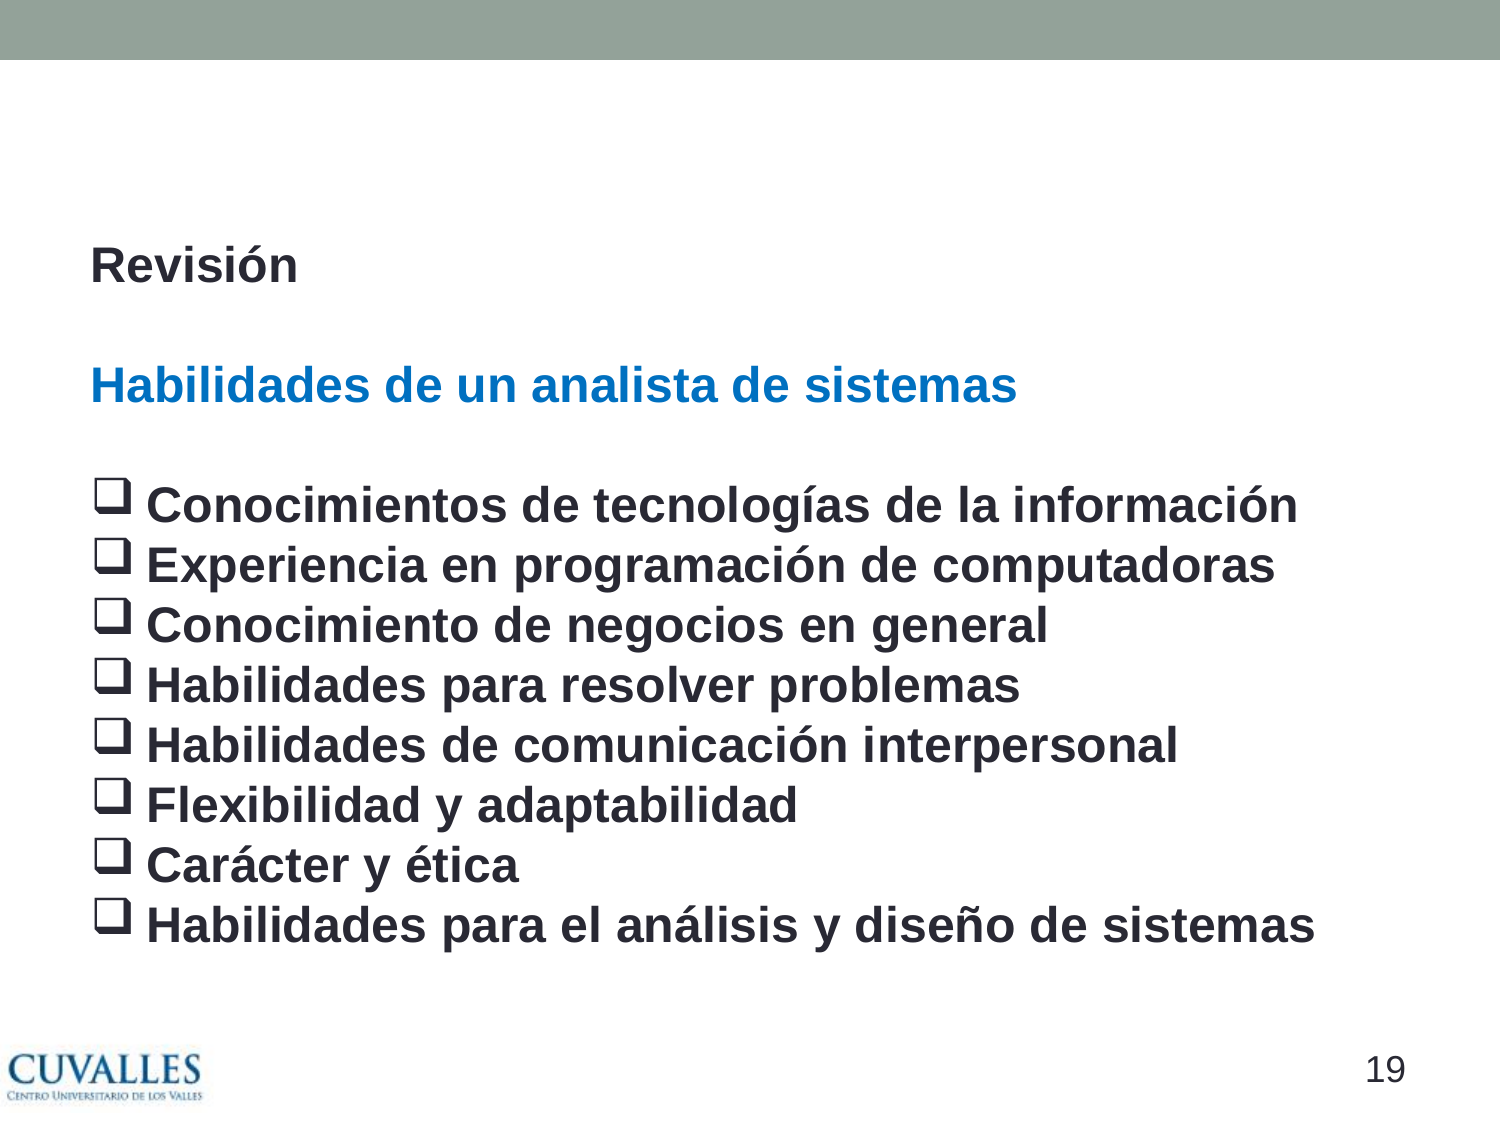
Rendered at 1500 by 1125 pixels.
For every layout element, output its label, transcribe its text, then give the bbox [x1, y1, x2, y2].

picture [0, 1037, 215, 1113]
slide_number 18 [1350, 1037, 1500, 1092]
text_box Revisión Habilidades de un analista de sistemas Conocimientos de tecnologías de la información Experiencia en programación de computadoras Conocimiento de negocios en general Habilidades para resolver problemas Habilidades de comunicación interpersonal Flexibilidad y adaptabilidad Carácter y ética Habilidades para el análisis y diseño de sistemas [75, 224, 1364, 960]
